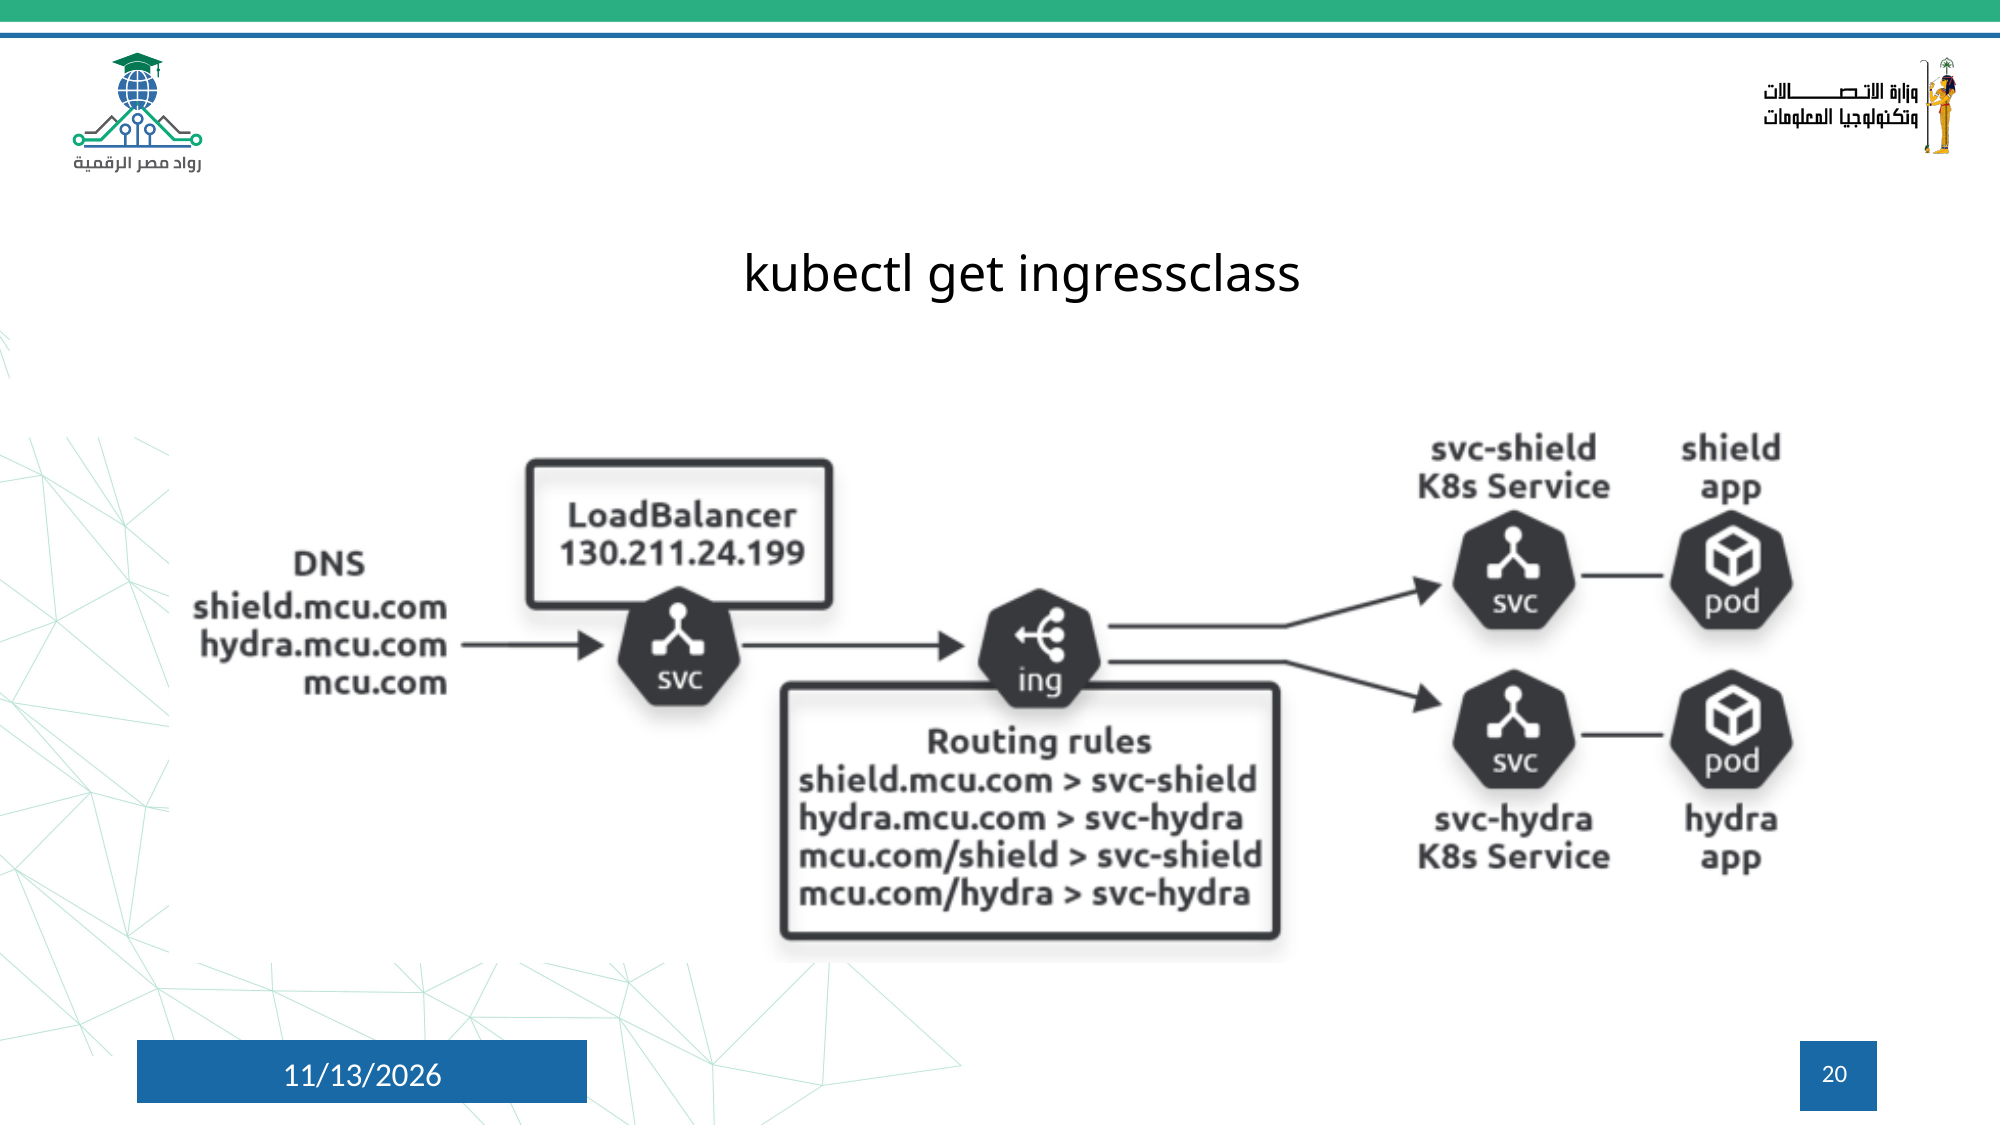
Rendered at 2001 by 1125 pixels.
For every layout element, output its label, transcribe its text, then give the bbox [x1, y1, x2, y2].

picture [0, 0, 2000, 1125]
text_box kubectl get ingressclass [536, 159, 1537, 374]
footer [636, 1042, 1338, 1103]
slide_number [137, 1042, 588, 1103]
slide_number 20 [1412, 1042, 1863, 1103]
